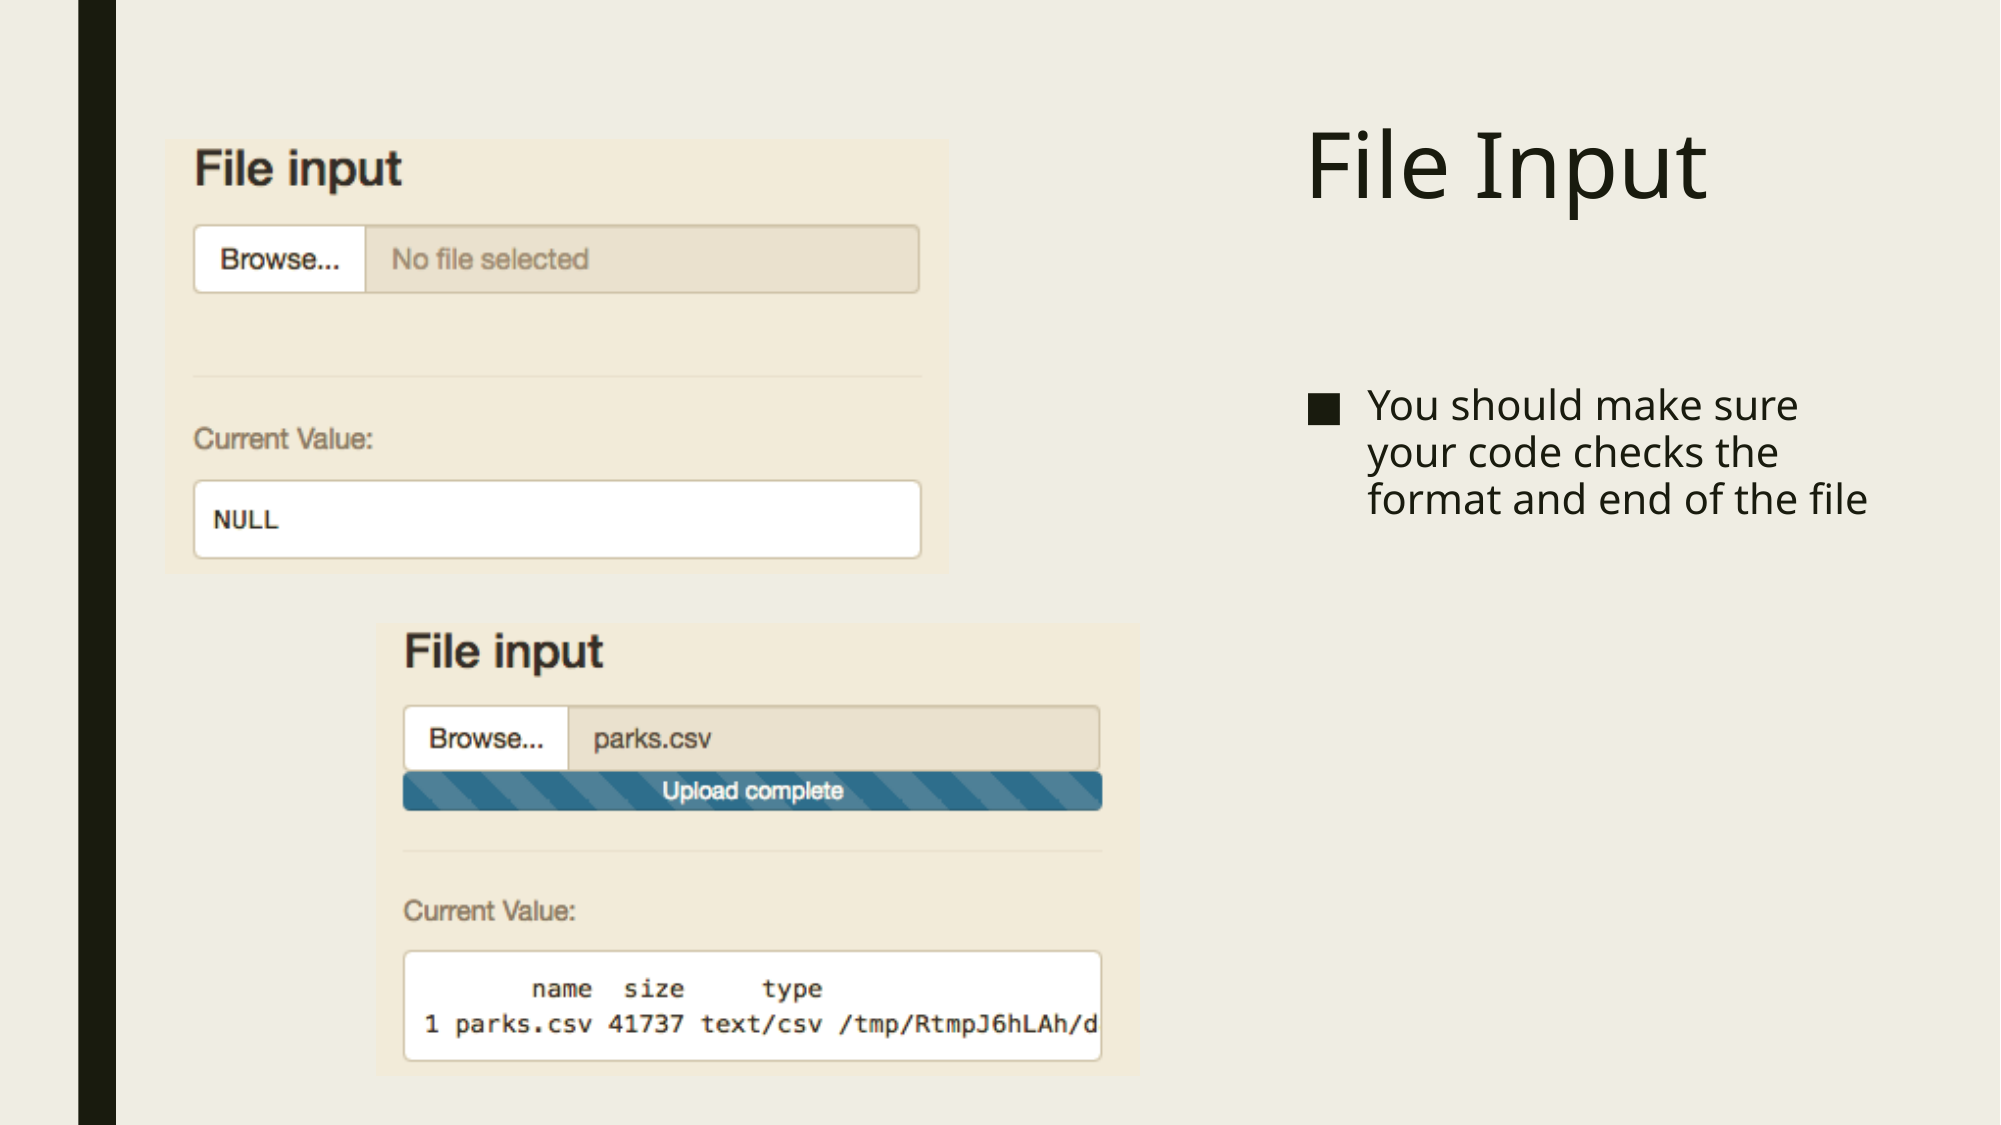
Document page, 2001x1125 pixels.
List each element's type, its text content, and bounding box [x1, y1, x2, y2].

picture [165, 139, 949, 574]
list You should make sure your code checks the format and end of the file [1289, 375, 1890, 963]
title File Input [1289, 112, 1890, 357]
picture [376, 623, 1140, 1076]
